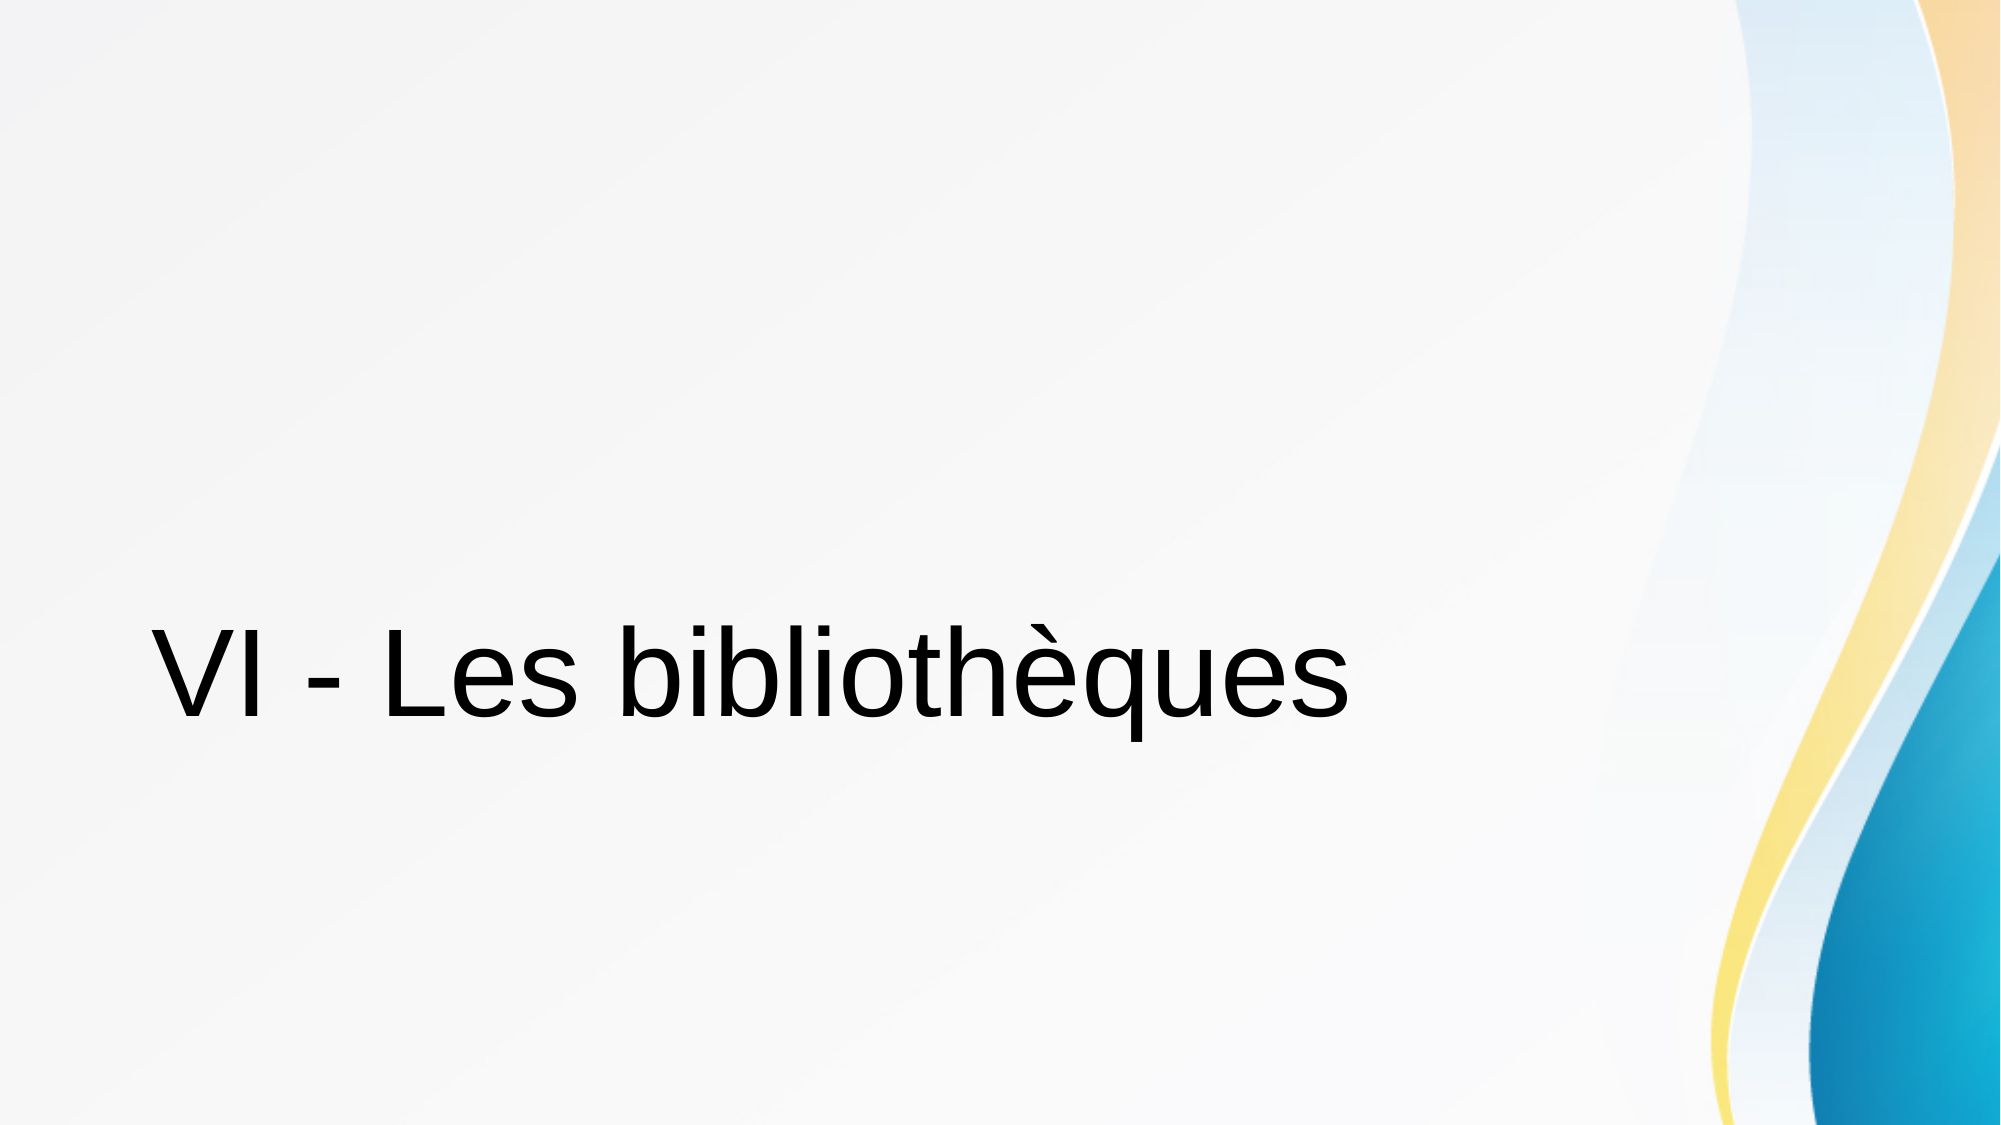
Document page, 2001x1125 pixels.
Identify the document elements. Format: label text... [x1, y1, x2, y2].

title VI - Les bibliothèques [136, 280, 1862, 749]
picture [0, 0, 2001, 1125]
